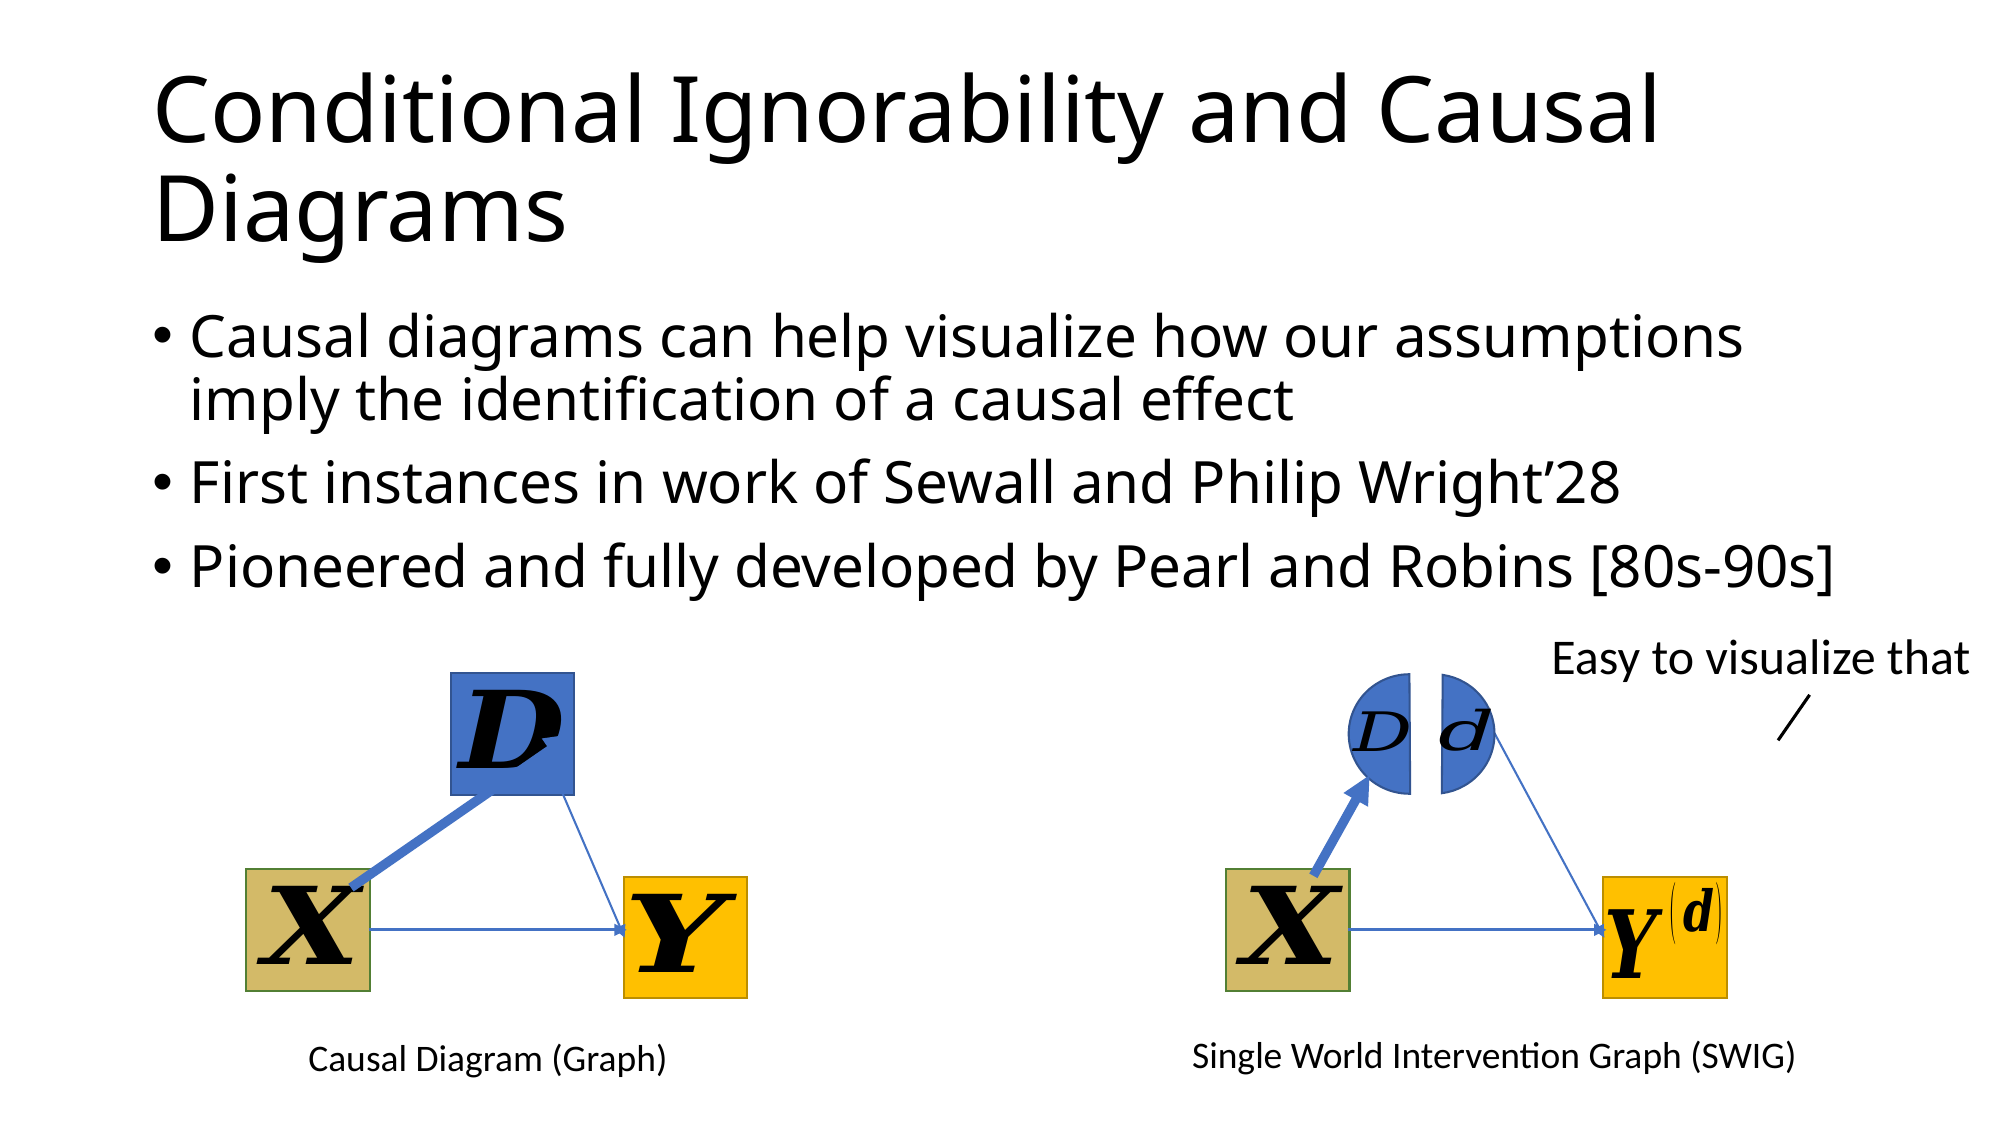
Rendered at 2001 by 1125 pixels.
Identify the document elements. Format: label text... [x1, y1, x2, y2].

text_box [350, 776, 470, 888]
list Causal diagrams can help visualize how our assumptions imply the identification of a causal effect First instances in work of Sewall and Philip Wright’28 Pioneered and fully developed by Pearl and Robins [80s-90s] [137, 299, 1863, 1014]
text_box Causal Diagram (Graph) [293, 1026, 683, 1087]
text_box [1494, 733, 1623, 896]
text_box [1471, 674, 1495, 794]
title Conditional Ignorability and Causal Diagrams [137, 53, 1863, 272]
text_box Single World Intervention Graph (SWIG) [1177, 1024, 1812, 1084]
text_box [1313, 775, 1370, 876]
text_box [1777, 694, 1810, 741]
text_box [1348, 674, 1471, 794]
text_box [555, 776, 643, 896]
